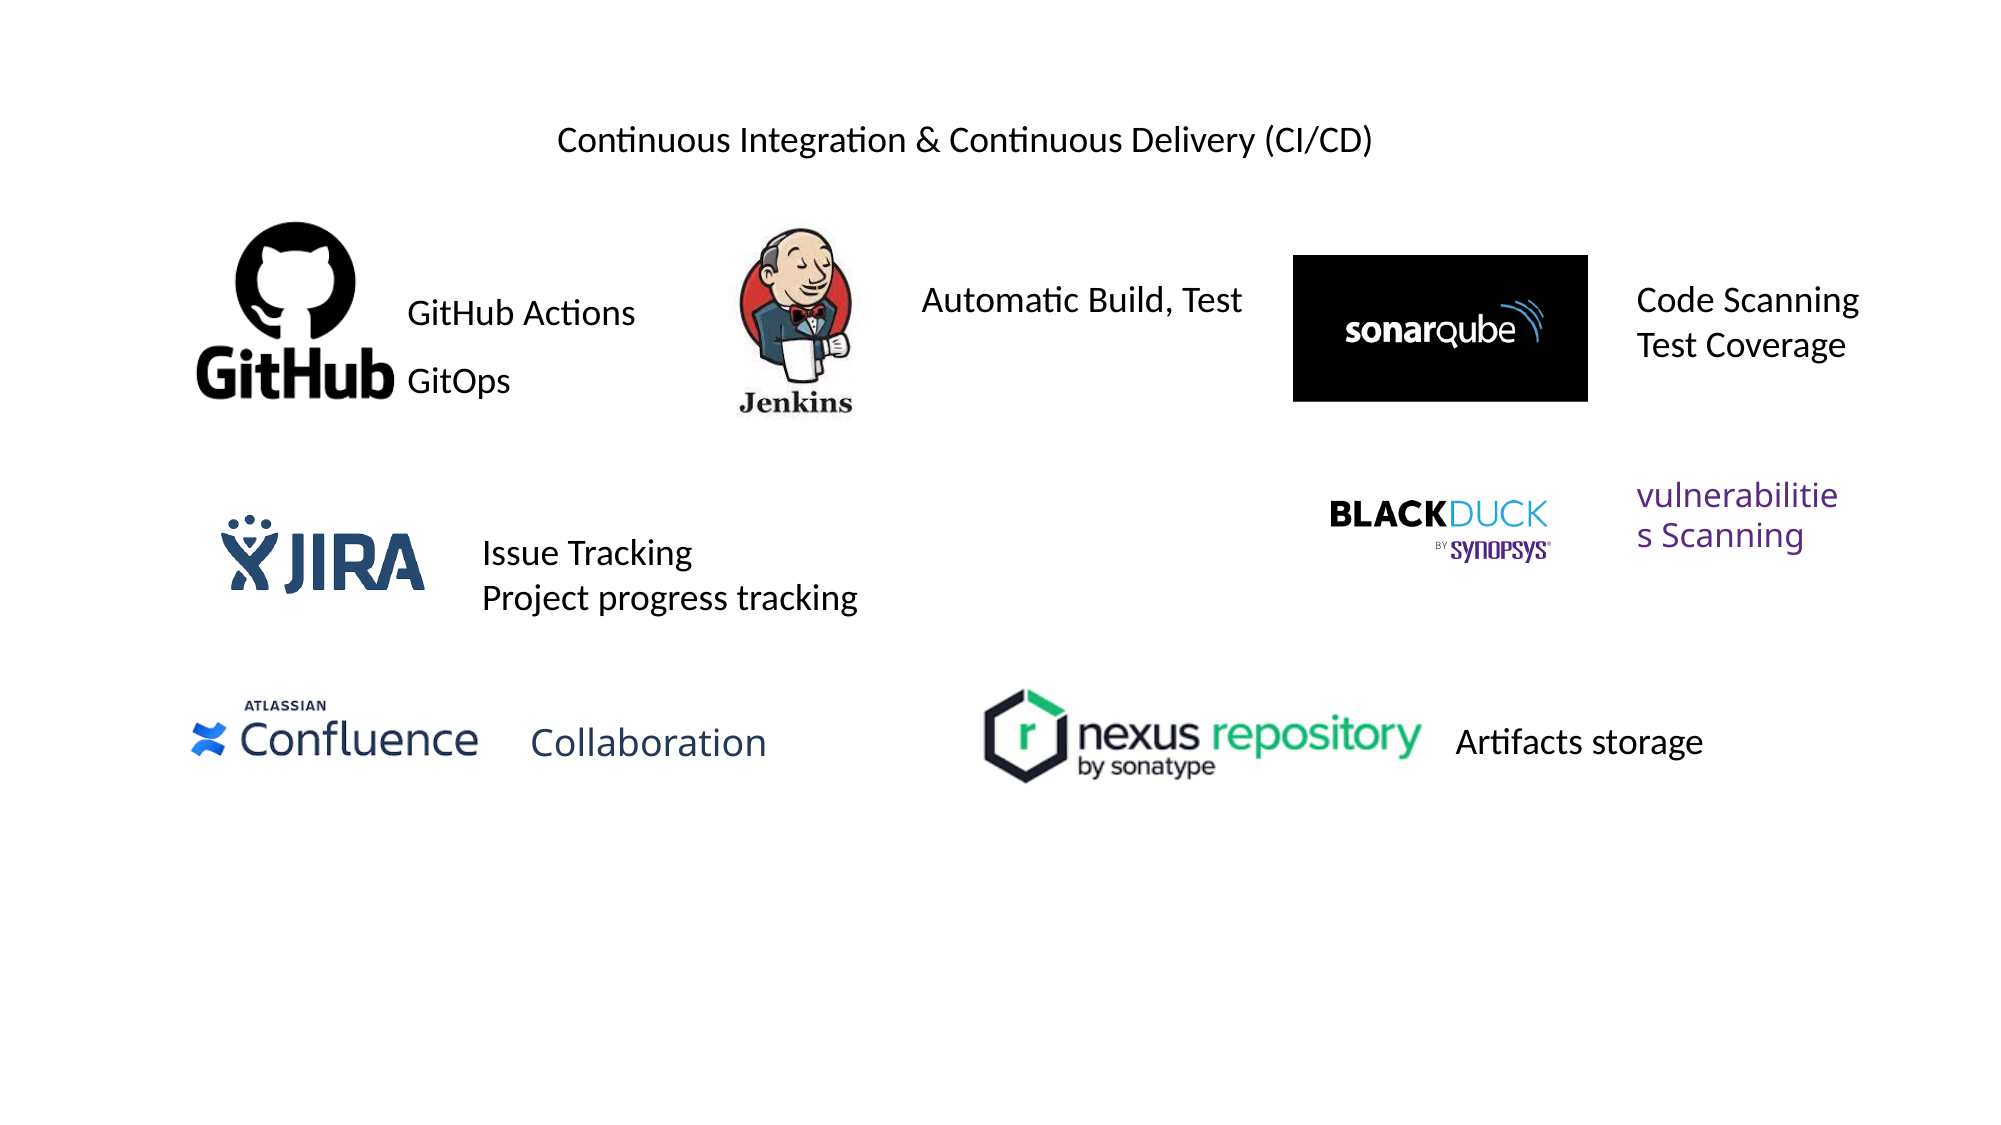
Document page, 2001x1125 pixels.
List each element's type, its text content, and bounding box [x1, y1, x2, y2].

picture [1293, 255, 1588, 402]
text_box vulnerabilities Scanning [1622, 466, 1869, 562]
picture [181, 636, 488, 821]
picture [661, 219, 931, 422]
text_box Continuous Integration & Continuous Delivery (CI/CD) [542, 107, 1524, 168]
text_box Issue Tracking Project progress tracking [467, 521, 981, 671]
picture [221, 514, 425, 594]
picture [898, 626, 1441, 853]
text_box GitOps [392, 349, 537, 409]
picture [1331, 500, 1551, 563]
picture [133, 219, 458, 402]
text_box Automatic Build, Test [931, 267, 1259, 328]
text_box Artifacts storage [1441, 709, 1769, 770]
text_box Collaboration [513, 711, 785, 771]
text_box Code Scanning Test Coverage [1622, 267, 1974, 373]
text_box GitHub Actions [458, 280, 661, 341]
